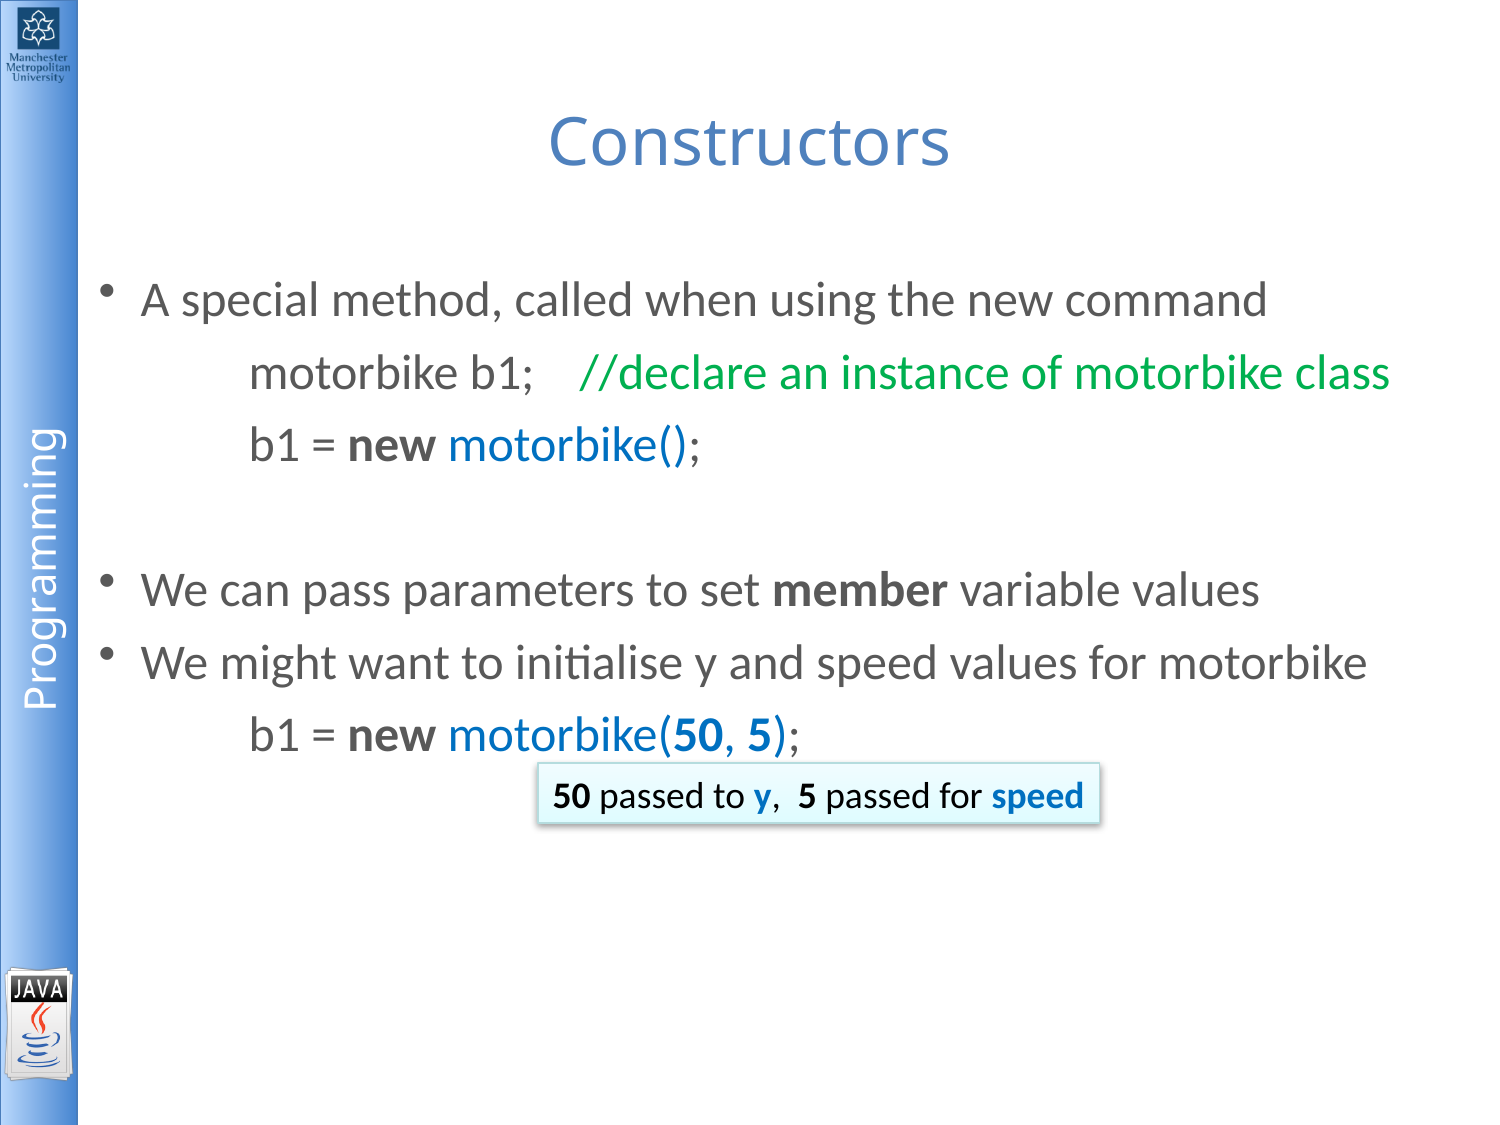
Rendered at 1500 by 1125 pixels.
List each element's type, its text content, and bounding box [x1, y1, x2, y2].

text_box 50 passed to y, 5 passed for speed [537, 762, 1100, 824]
picture [0, 966, 82, 1082]
list A special method, called when using the new command motorbike b1; //declare an instance of motorbike class b1 = new motorbike(); We can pass parameters to set member variable values We might want to initialise y and speed values for motorbike b1 = new motorbike(50, 5); [92, 260, 1425, 1046]
picture [5, 7, 70, 83]
title Constructors [75, 45, 1425, 233]
